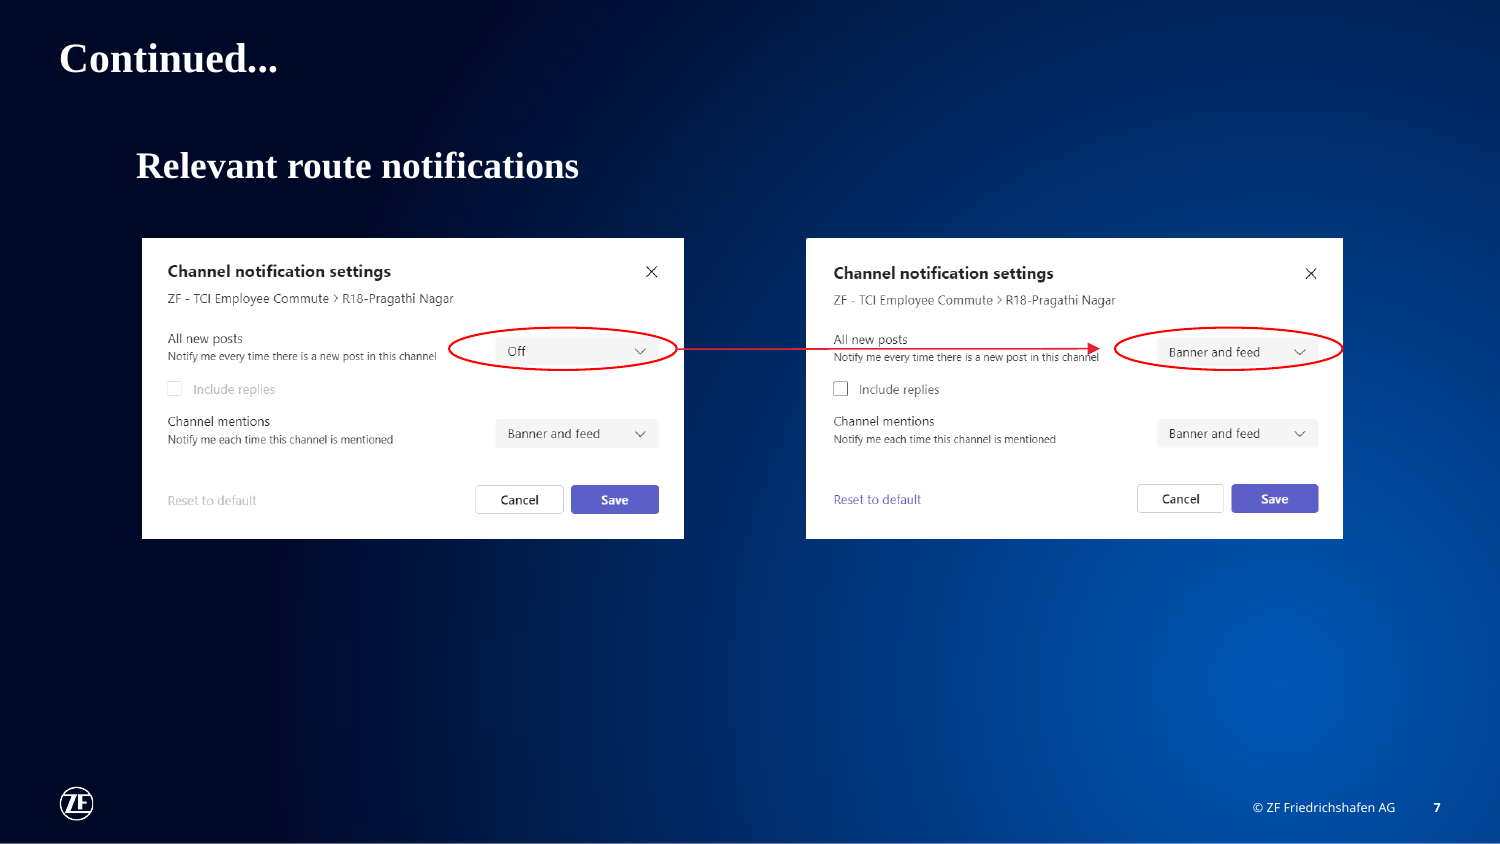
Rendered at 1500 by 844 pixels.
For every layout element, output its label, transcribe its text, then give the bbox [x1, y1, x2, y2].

text_box Continued... [59, 31, 1441, 110]
slide_number 7 [1411, 799, 1441, 817]
title Relevant route notifications [136, 141, 830, 211]
picture [0, 0, 1500, 844]
